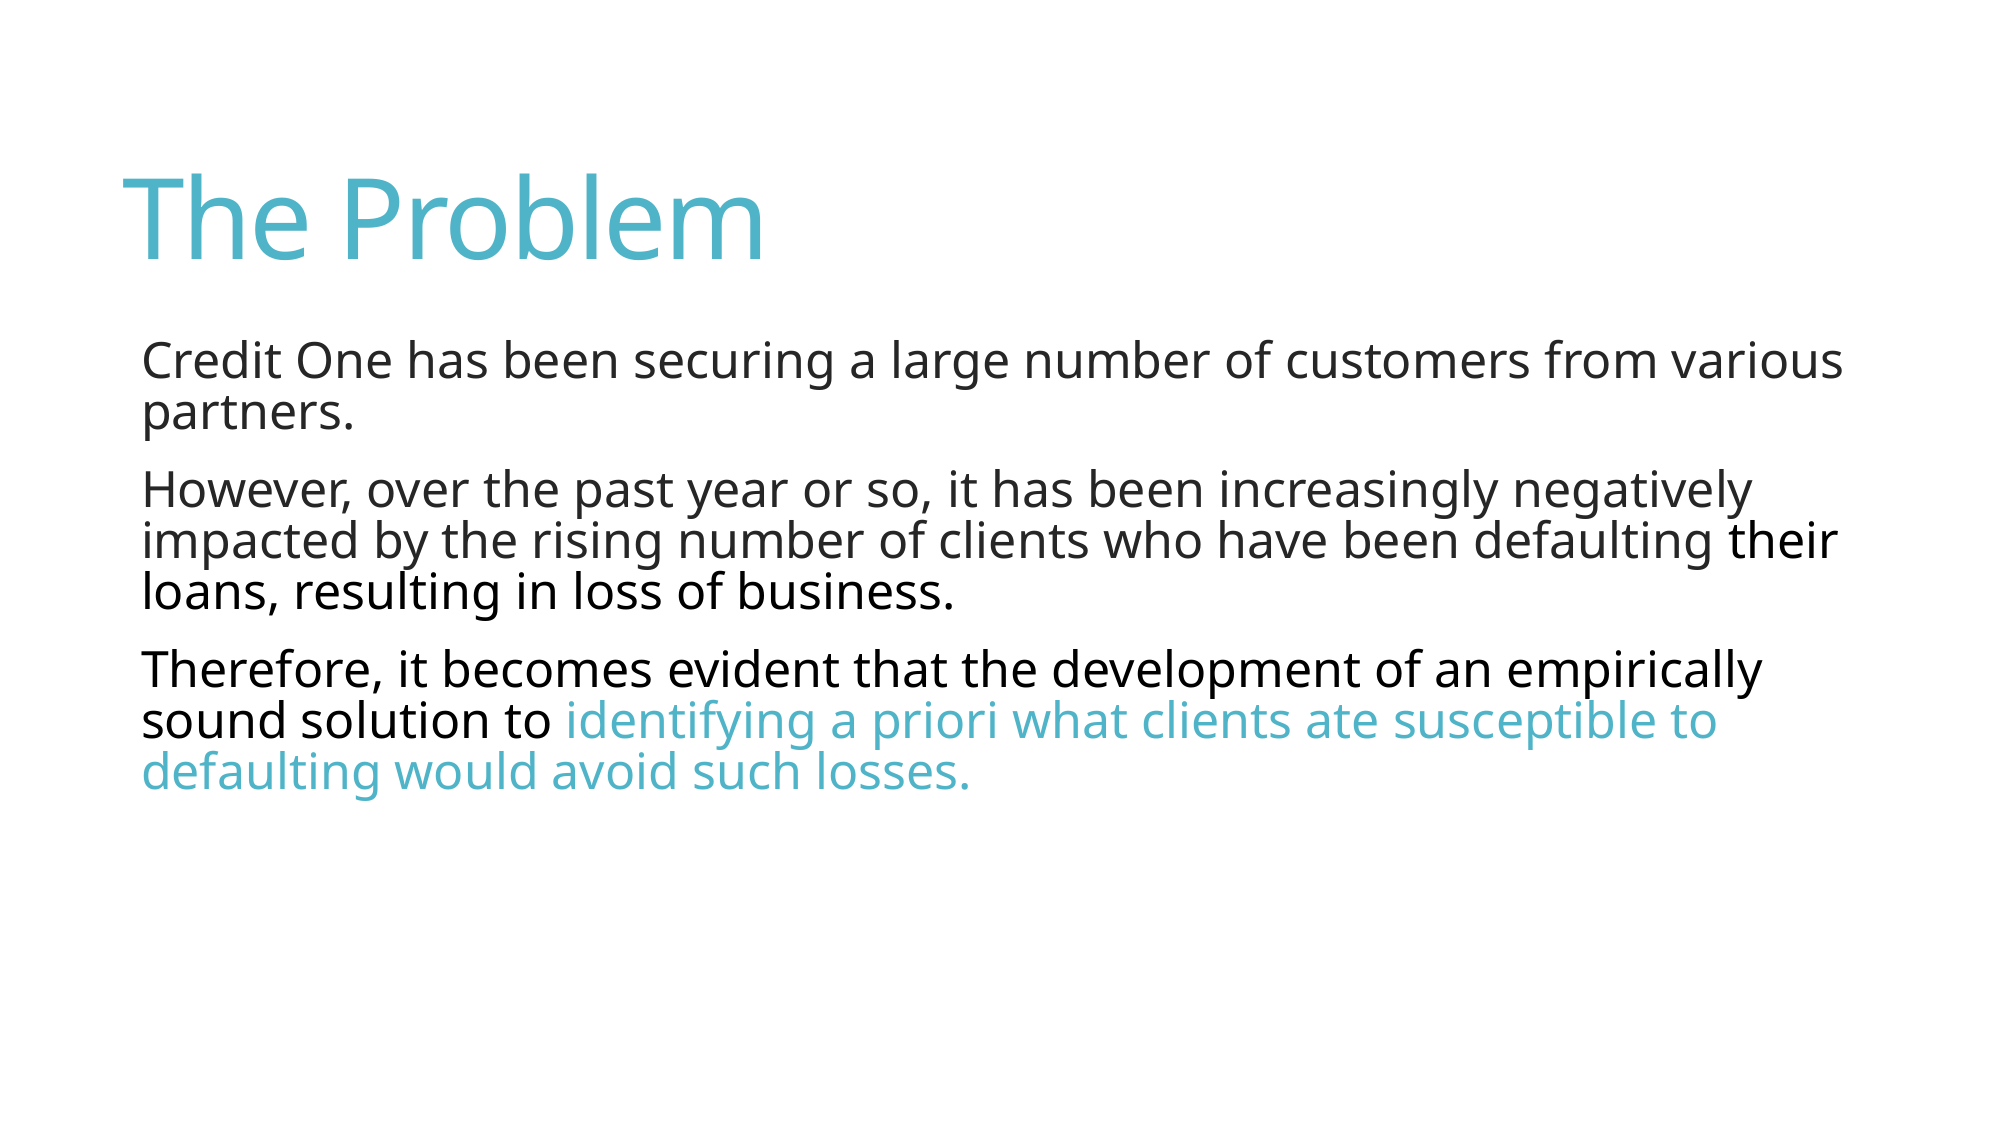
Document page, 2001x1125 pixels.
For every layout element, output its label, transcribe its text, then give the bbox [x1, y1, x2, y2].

list Credit One has been securing a large number of customers from various partners. However, over the past year or so, it has been increasingly negatively impacted by the rising number of clients who have been defaulting their loans, resulting in loss of business. Therefore, it becomes evident that the development of an empirically sound solution to identifying a priori what clients ate susceptible to defaulting would avoid such losses. [111, 329, 1876, 948]
title The Problem [107, 89, 1876, 362]
